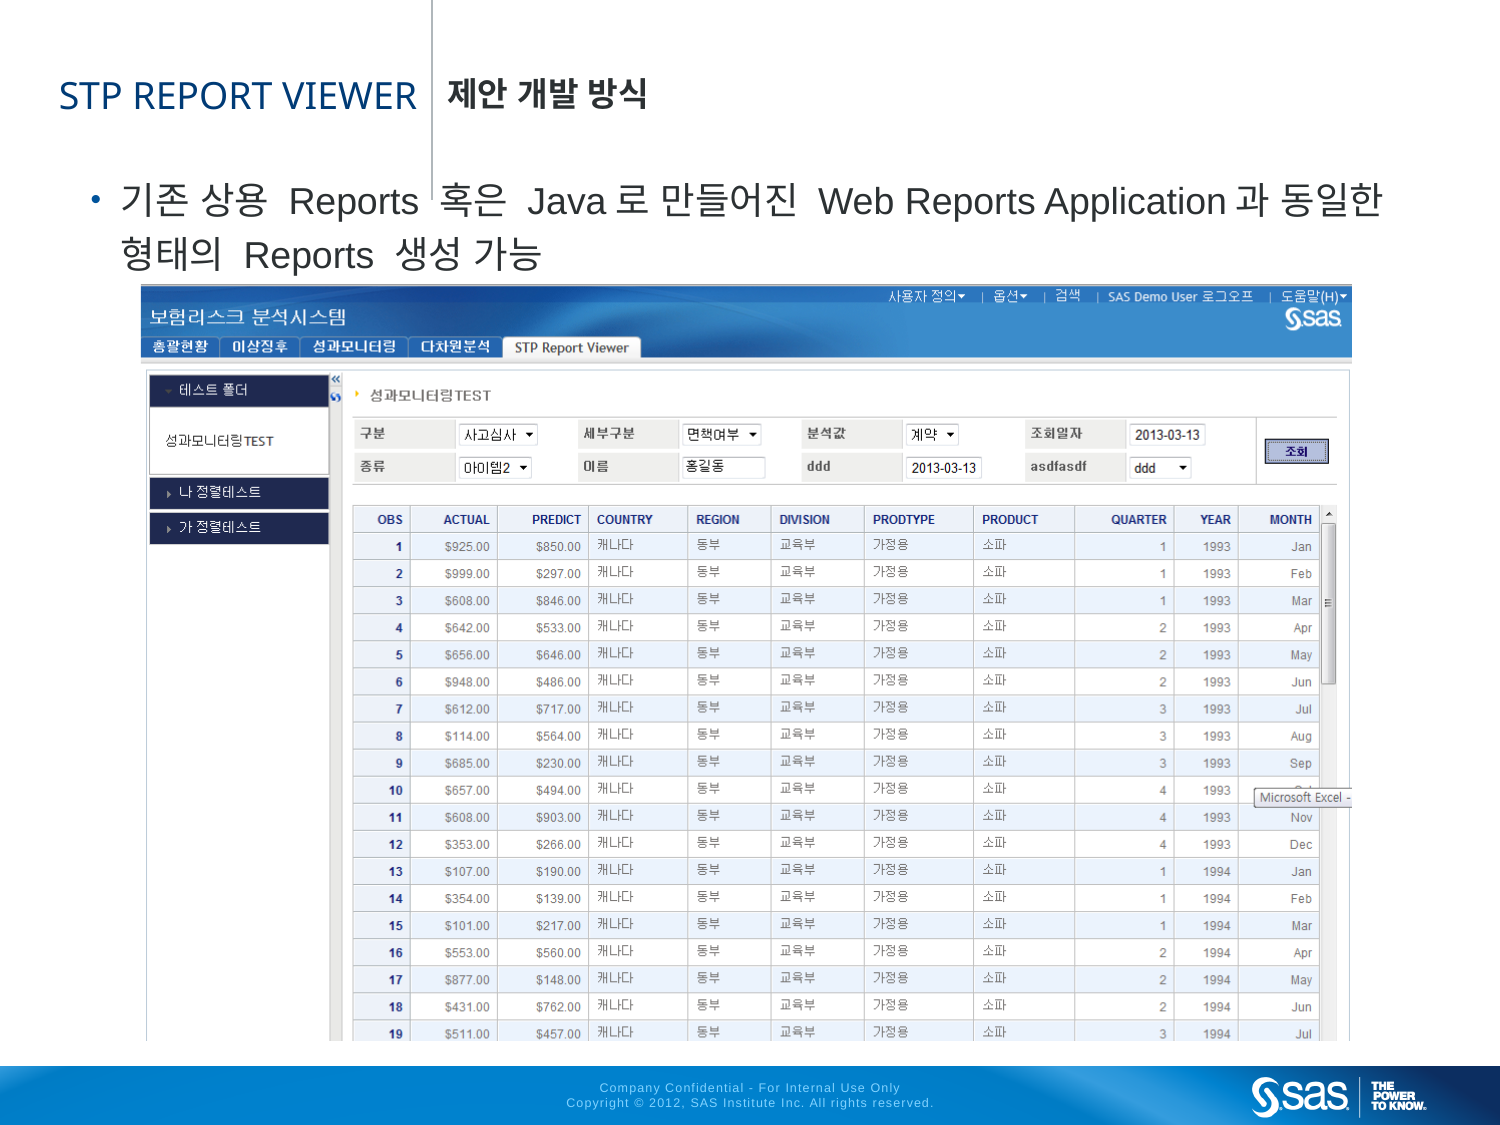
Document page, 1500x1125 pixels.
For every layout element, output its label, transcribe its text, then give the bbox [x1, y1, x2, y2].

list 제안 개발 방식 [432, 65, 1426, 121]
picture [140, 283, 1353, 1041]
title STP Report viewer [19, 41, 433, 148]
picture [0, 1066, 1500, 1125]
text_box 기존 상용 Reports 혹은 Java로 만들어진 Web Reports Application과 동일한 형태의 Reports 생성 가능 [75, 160, 1427, 284]
